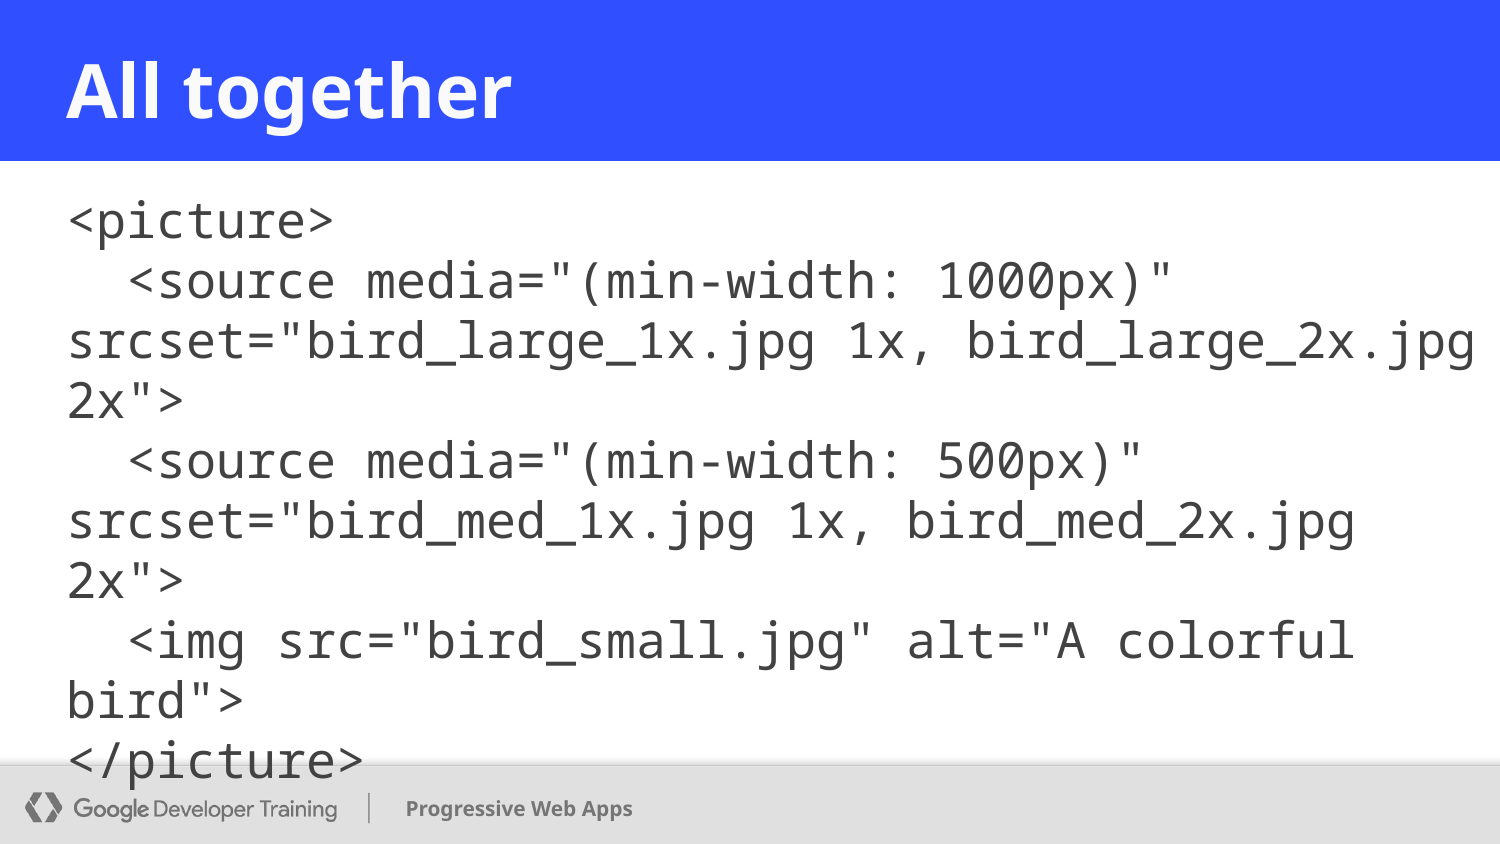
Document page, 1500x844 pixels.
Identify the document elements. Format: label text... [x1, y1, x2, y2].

title All together [51, 28, 1449, 122]
picture [0, 161, 1500, 844]
list <picture> <source media="(min-width: 1000px)" srcset="bird_large_1x.jpg 1x, bird_large_2x.jpg 2x"> <source media="(min-width: 500px)" srcset="bird_med_1x.jpg 1x, bird_med_2x.jpg 2x"> <img src="bird_small.jpg" alt="A colorful bird"> </picture> [51, 173, 1500, 775]
